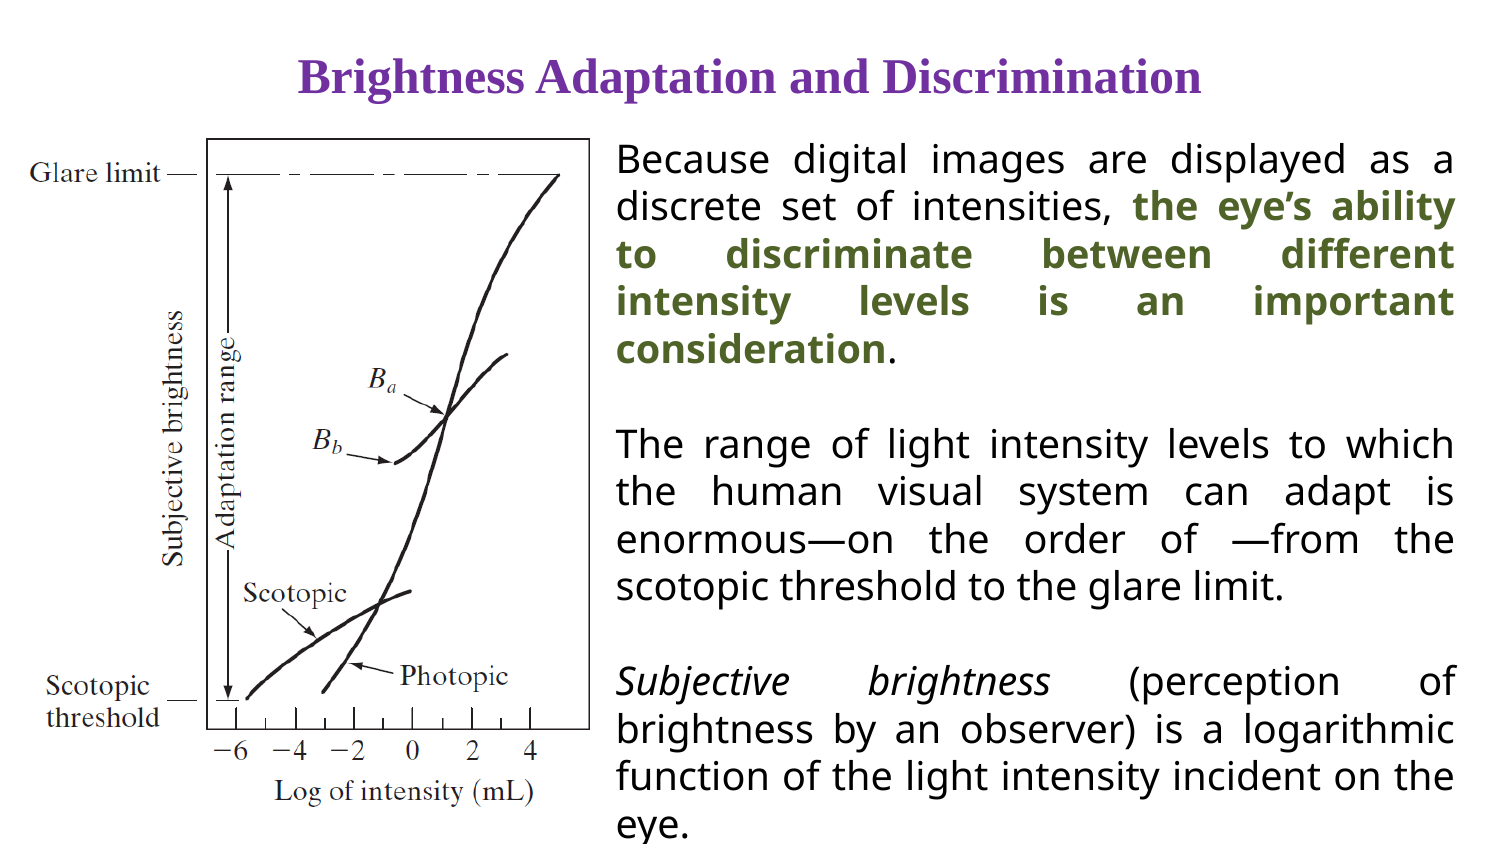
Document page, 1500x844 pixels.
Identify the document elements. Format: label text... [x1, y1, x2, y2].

picture [6, 112, 605, 811]
title Brightness Adaptation and Discrimination [75, 33, 1425, 113]
